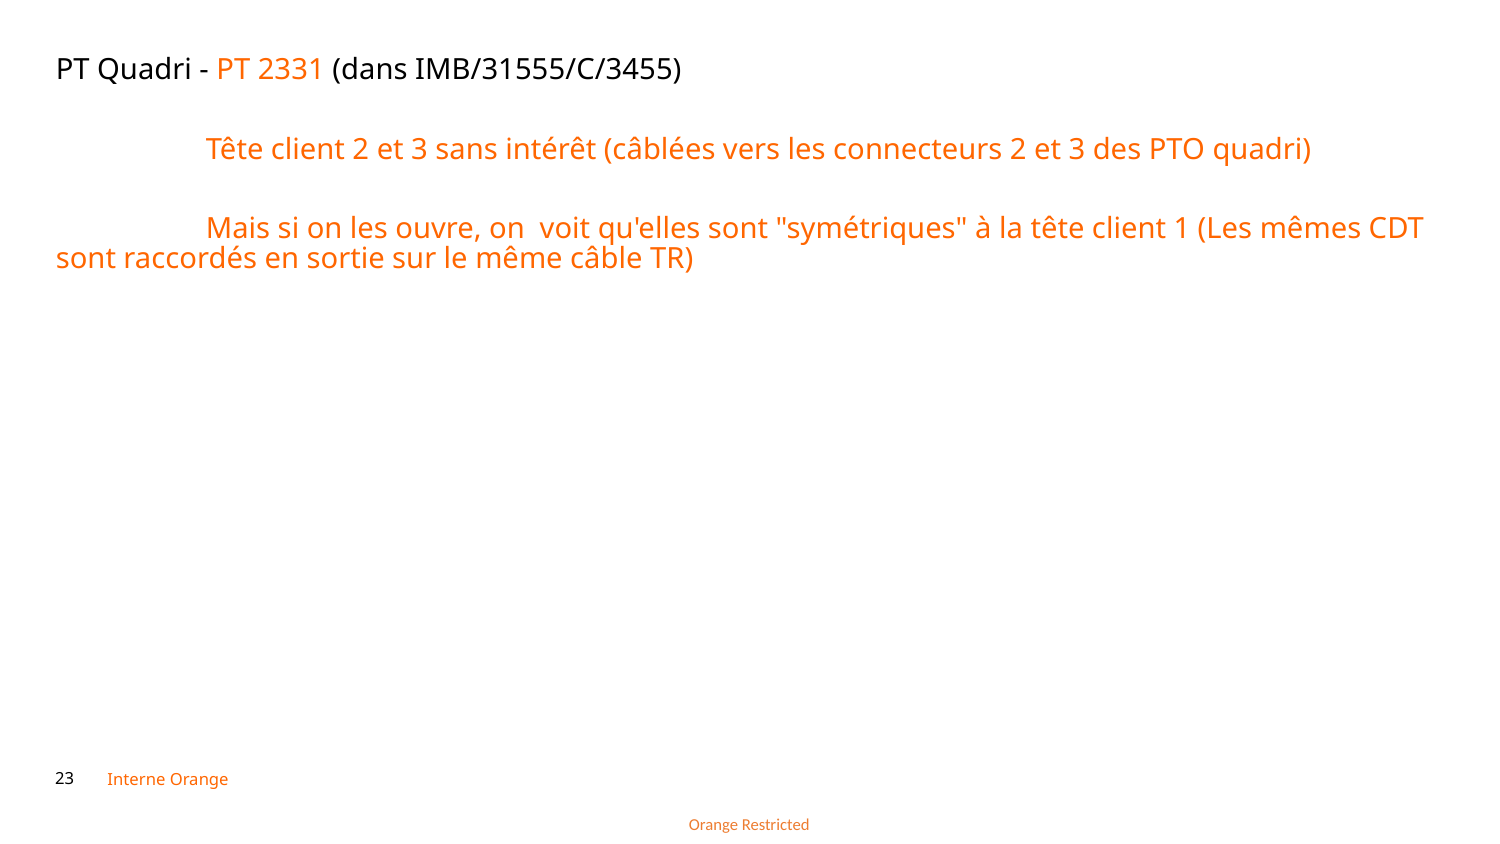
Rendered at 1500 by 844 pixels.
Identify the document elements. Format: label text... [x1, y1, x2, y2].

list PT Quadri - PT 2331 (dans IMB/31555/C/3455) Tête client 2 et 3 sans intérêt (câblées vers les connecteurs 2 et 3 des PTO quadri) Mais si on les ouvre, on voit qu'elles sont "symétriques" à la tête client 1 (Les mêmes CDT sont raccordés en sortie sur le même câble TR) [55, 55, 1446, 734]
